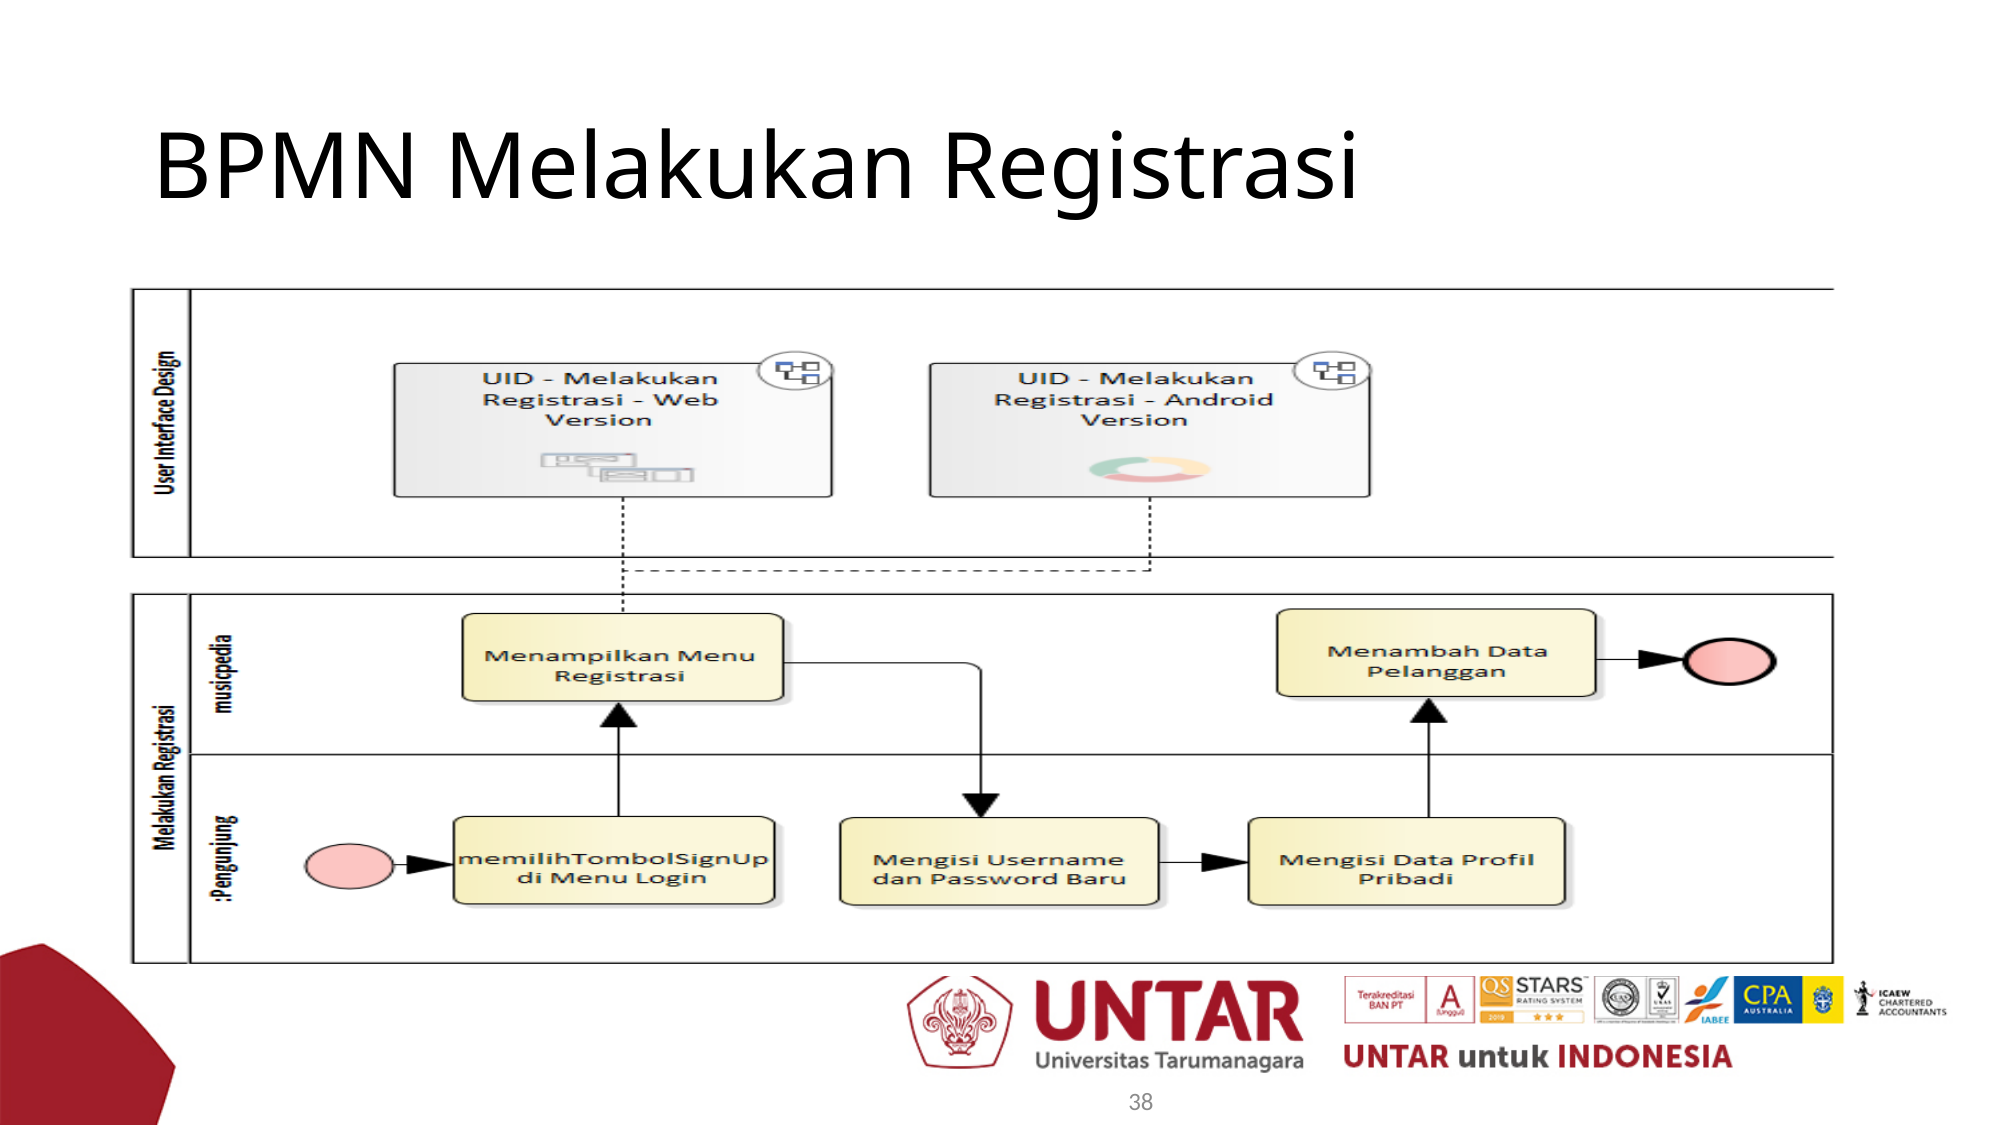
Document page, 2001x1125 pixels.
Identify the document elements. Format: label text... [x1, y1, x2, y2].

title BPMN Melakukan Registrasi [137, 59, 1863, 277]
slide_number 38 [831, 1074, 1169, 1125]
picture [0, 0, 2001, 1125]
